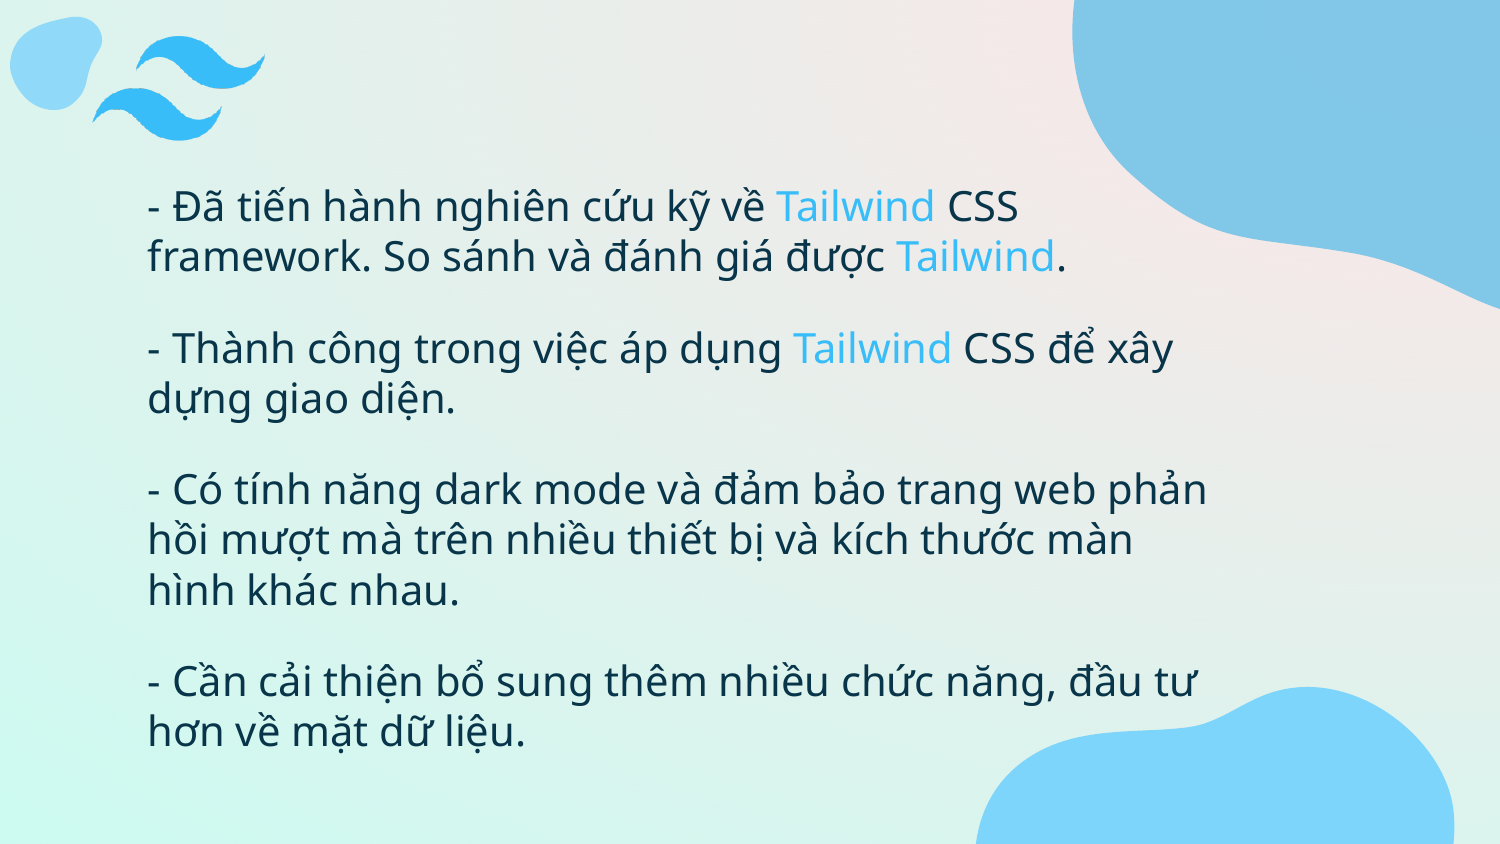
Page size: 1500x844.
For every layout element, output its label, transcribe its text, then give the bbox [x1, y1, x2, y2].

picture [92, 36, 265, 142]
text_box - Đã tiến hành nghiên cứu kỹ về Tailwind CSS framework. So sánh và đánh giá được Tailwind. - Thành công trong việc áp dụng Tailwind CSS để xây dựng giao diện. - Có tính năng dark mode và đảm bảo trang web phản hồi mượt mà trên nhiều thiết bị và kích thước màn hình khác nhau. - Cần cải thiện bổ sung thêm nhiều chức năng, đầu tư hơn về mặt dữ liệu. [133, 172, 1244, 763]
